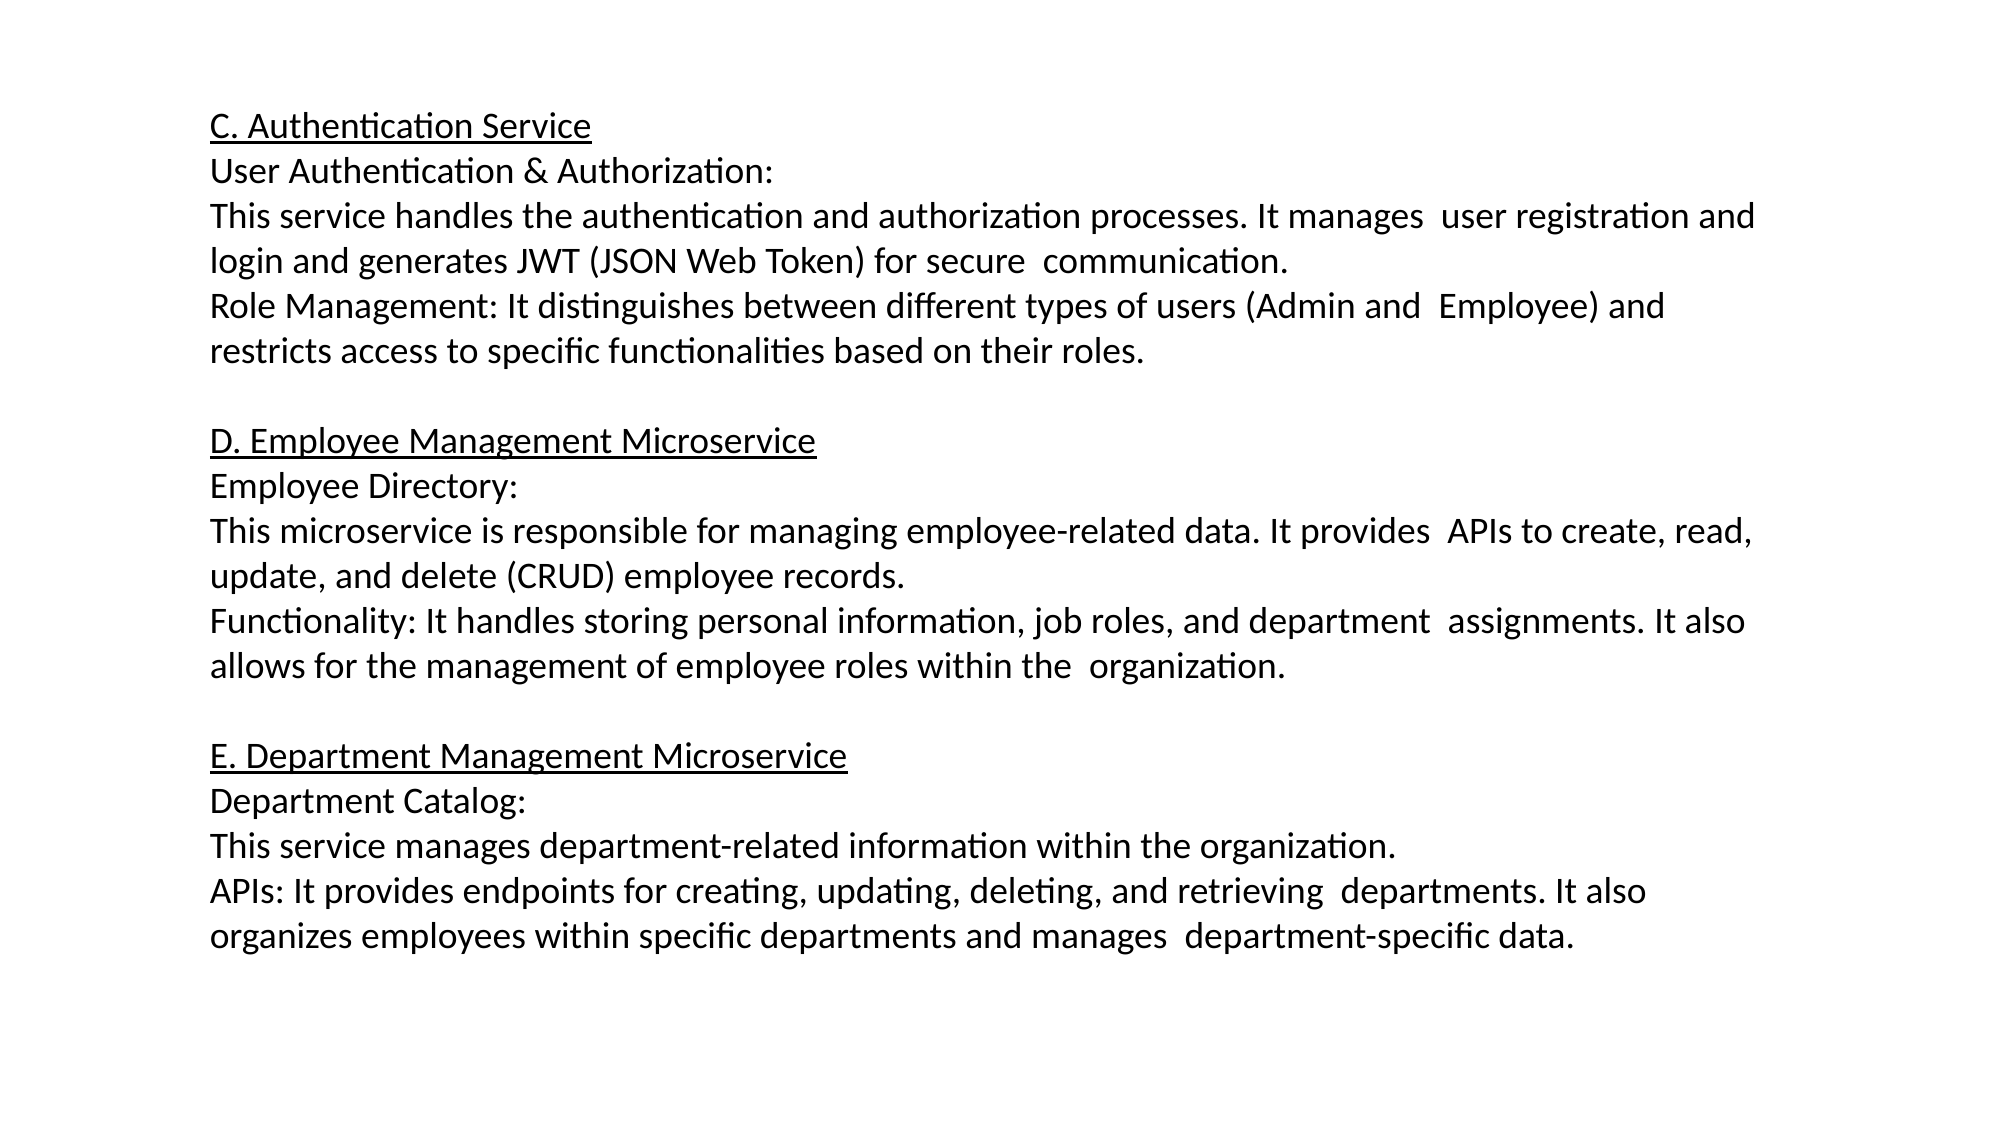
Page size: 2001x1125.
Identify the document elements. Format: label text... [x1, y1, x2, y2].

text_box C. Authentication Service User Authentication & Authorization: This service handles the authentication and authorization processes. It manages user registration and login and generates JWT (JSON Web Token) for secure communication. Role Management: It distinguishes between different types of users (Admin and Employee) and restricts access to specific functionalities based on their roles. D. Employee Management Microservice Employee Directory: This microservice is responsible for managing employee-related data. It provides APIs to create, read, update, and delete (CRUD) employee records. Functionality: It handles storing personal information, job roles, and department assignments. It also allows for the management of employee roles within the organization. E. Department Management Microservice Department Catalog: This service manages department-related information within the organization. APIs: It provides endpoints for creating, updating, deleting, and retrieving departments. It also organizes employees within specific departments and manages department-specific data. [195, 93, 1805, 964]
